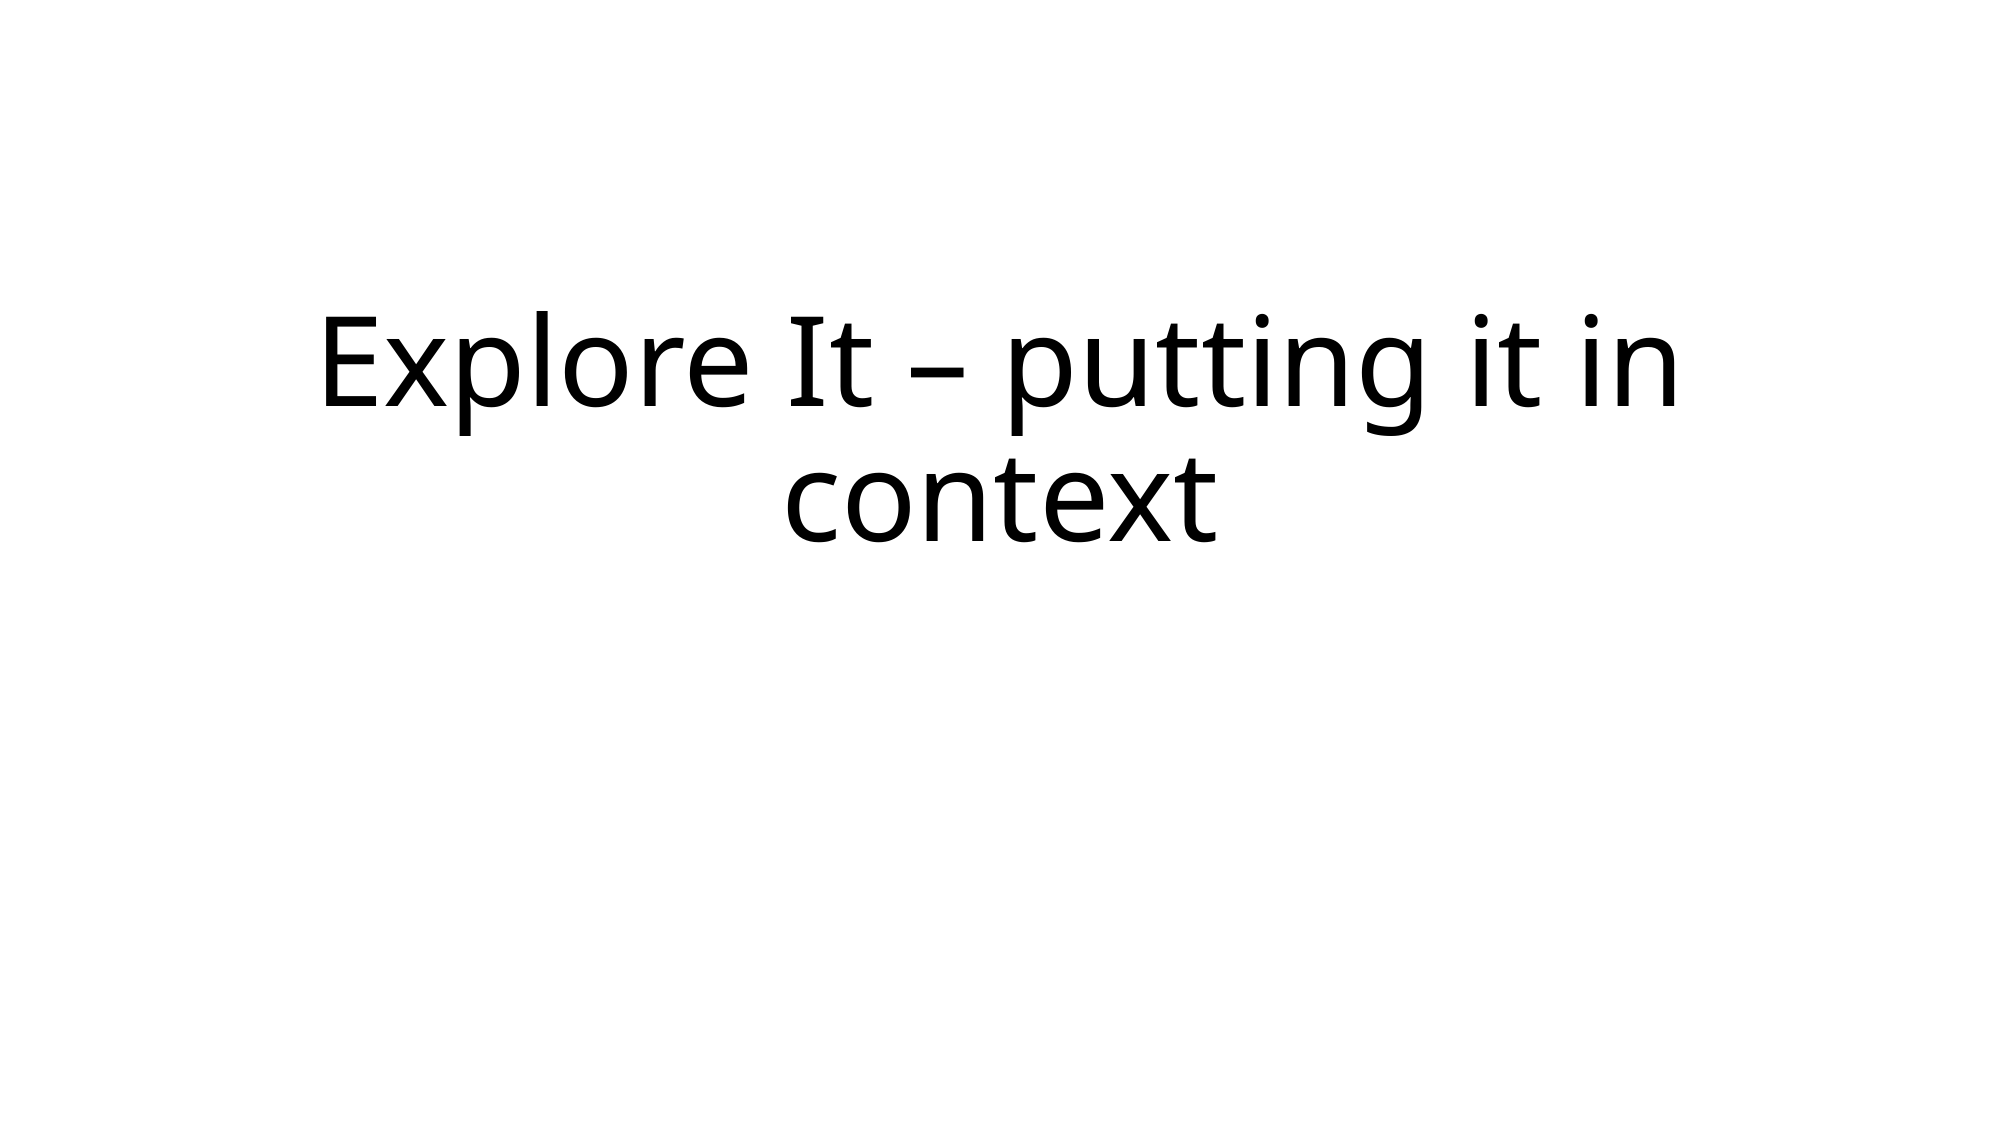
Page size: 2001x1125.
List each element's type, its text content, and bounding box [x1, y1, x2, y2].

title Explore It – putting it in context [249, 184, 1750, 576]
